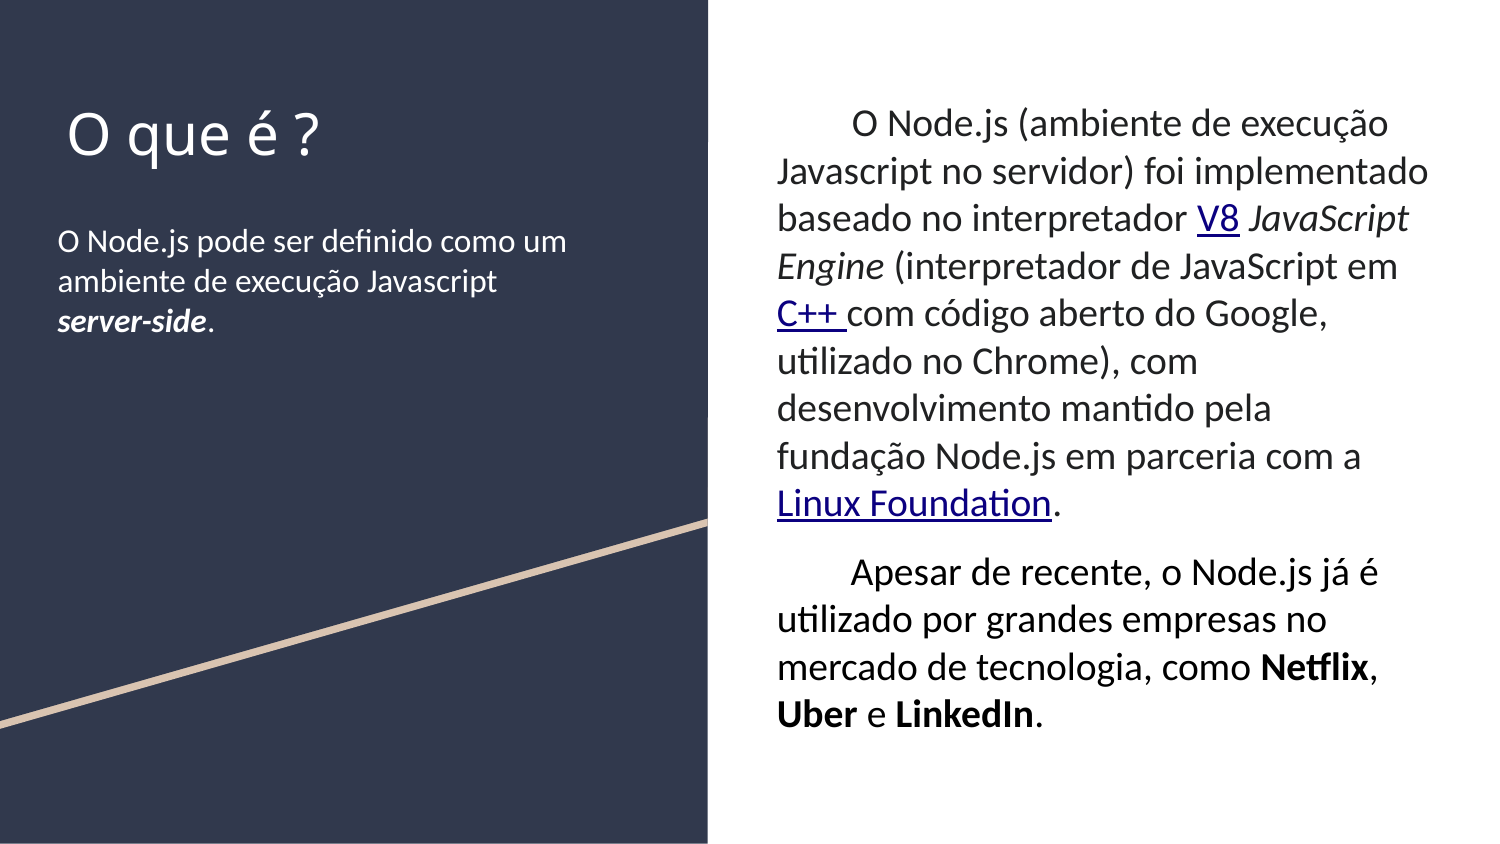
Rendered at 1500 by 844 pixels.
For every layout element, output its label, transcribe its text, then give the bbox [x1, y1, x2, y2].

title O que é ? [51, 82, 660, 222]
text_box O Node.js pode ser definido como um ambiente de execução Javascript server-side. [42, 204, 612, 384]
list O Node.js (ambiente de execução Javascript no servidor) foi implementado baseado no interpretador V8 JavaScript Engine (interpretador de JavaScript em C++ com código aberto do Google, utilizado no Chrome), com desenvolvimento mantido pela fundação Node.js em parceria com a Linux Foundation. Apesar de recente, o Node.js já é utilizado por grandes empresas no mercado de tecnologia, como Netflix, Uber e LinkedIn. [761, 82, 1446, 755]
